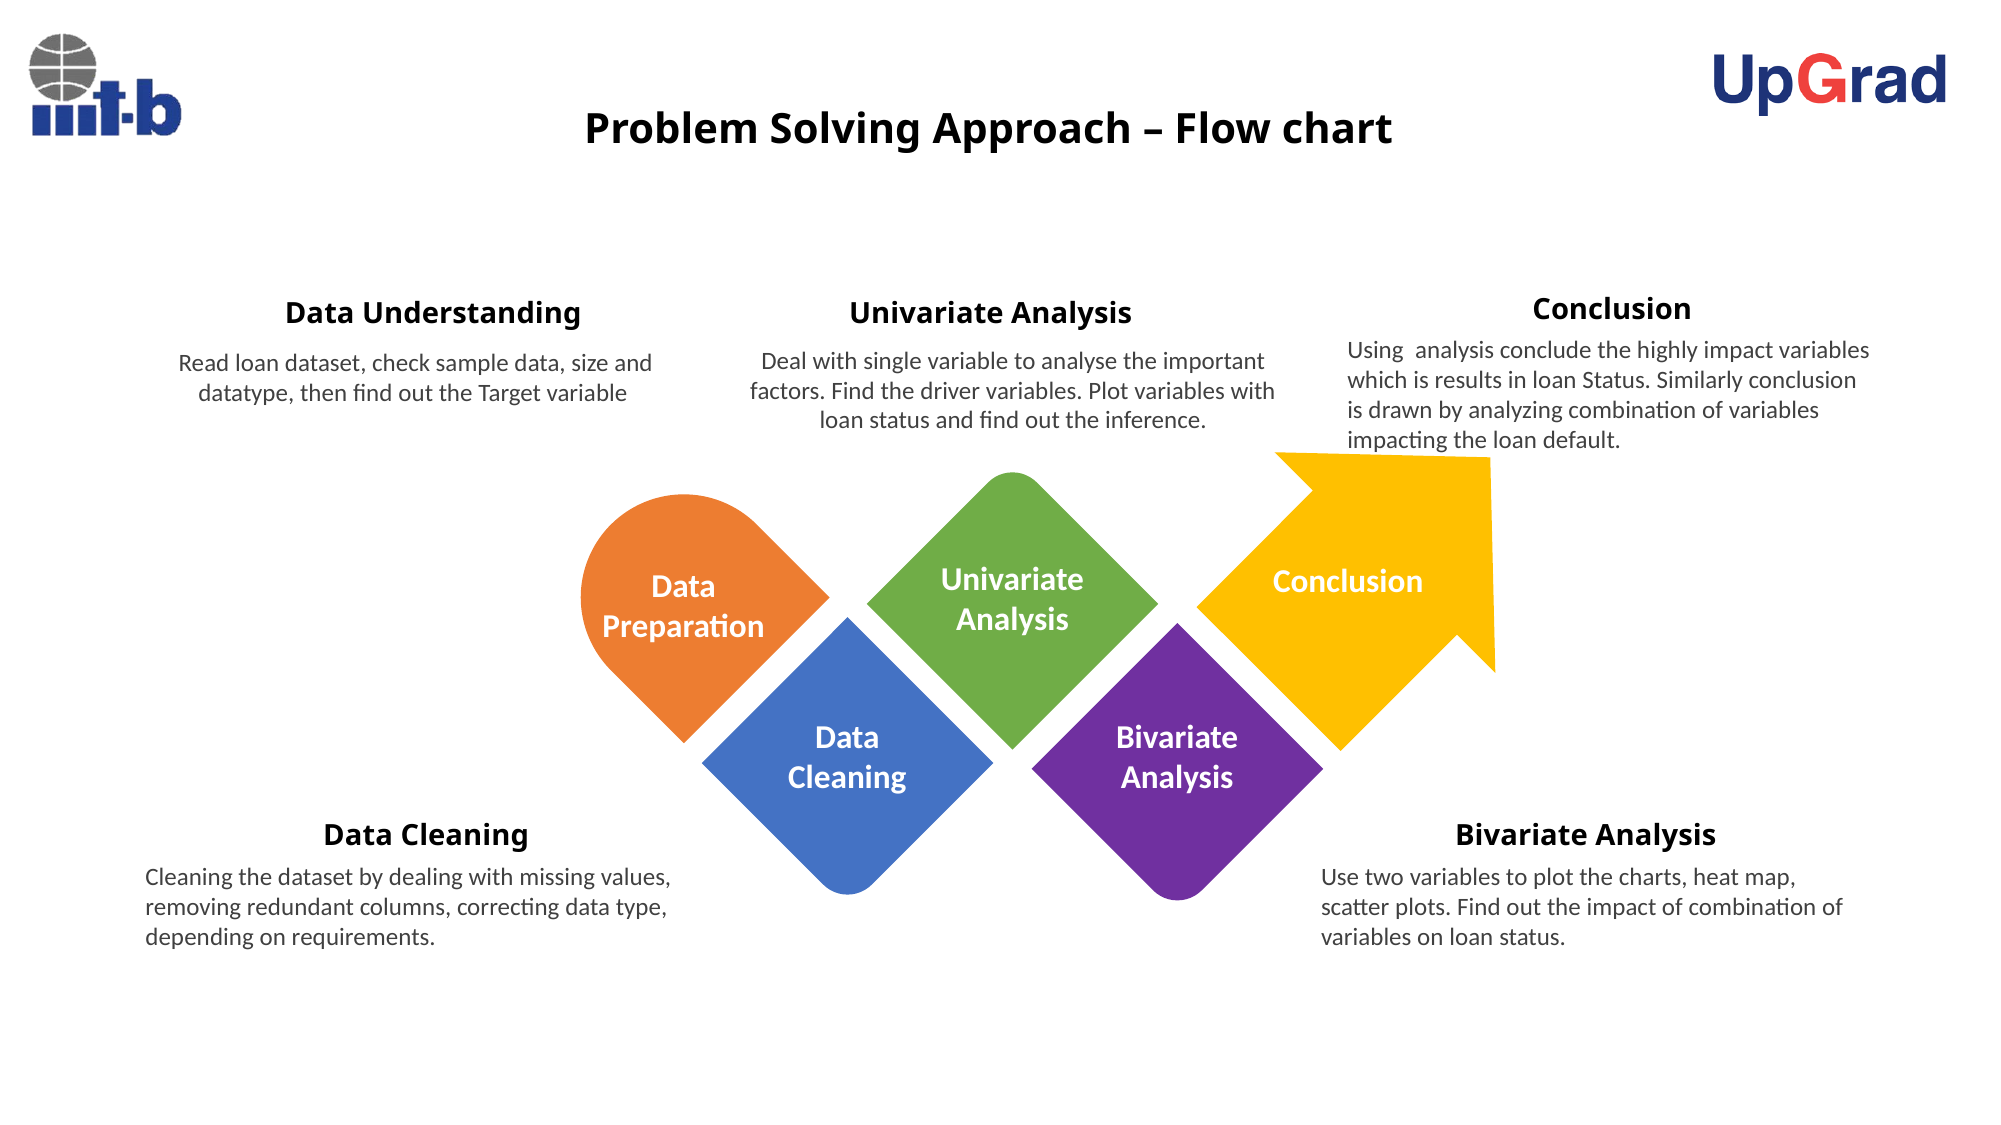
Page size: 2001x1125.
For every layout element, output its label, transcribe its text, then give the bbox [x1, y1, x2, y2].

text_box Read loan dataset, check sample data, size and datatype, then find out the Target variable [129, 339, 704, 414]
text_box Data Understanding [29, 286, 597, 337]
picture [1714, 53, 1952, 116]
title Problem Solving Approach – Flow chart [244, 51, 1713, 181]
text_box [580, 411, 1537, 872]
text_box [1306, 808, 1866, 959]
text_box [1332, 282, 1892, 464]
picture [0, 29, 208, 163]
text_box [130, 808, 722, 959]
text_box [707, 286, 1298, 443]
